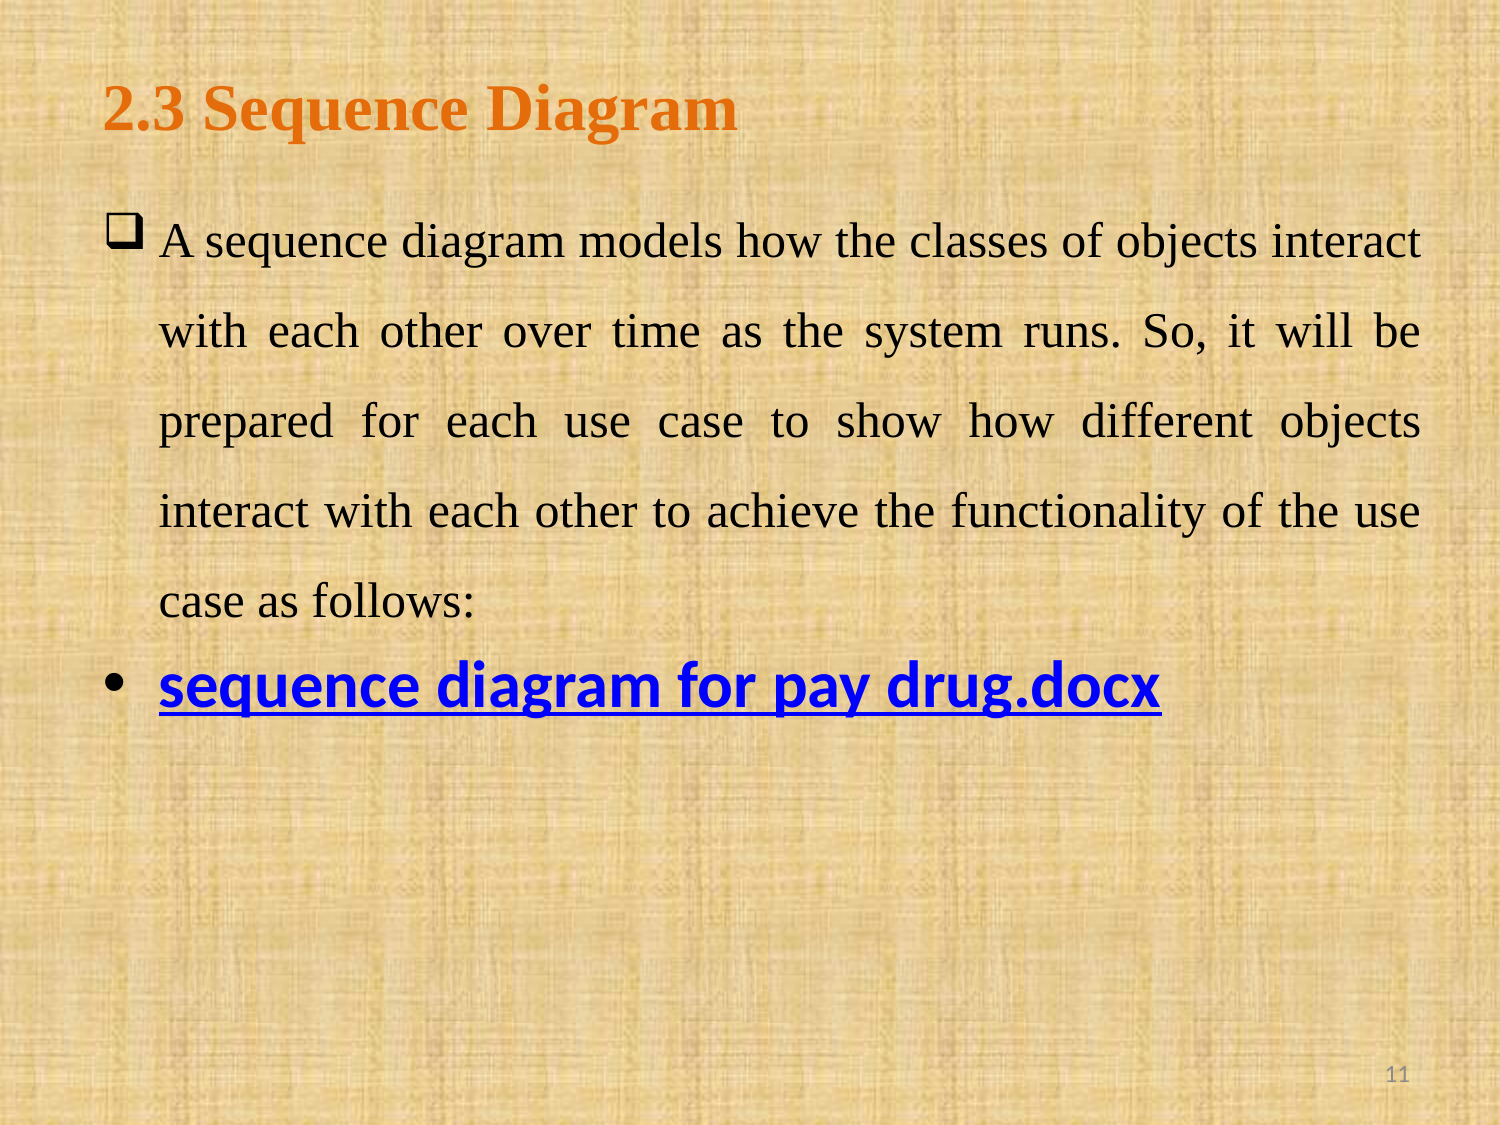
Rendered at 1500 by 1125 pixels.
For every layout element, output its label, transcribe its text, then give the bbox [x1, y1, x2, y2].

title 2.3 Sequence Diagram [87, 37, 1288, 170]
picture [0, 0, 1500, 1125]
slide_number 11 [1074, 1042, 1425, 1103]
list A sequence diagram models how the classes of objects interact with each other over time as the system runs. So, it will be prepared for each use case to show how different objects interact with each other to achieve the functionality of the use case as follows: sequence diagram for pay drug.docx [87, 170, 1438, 1063]
